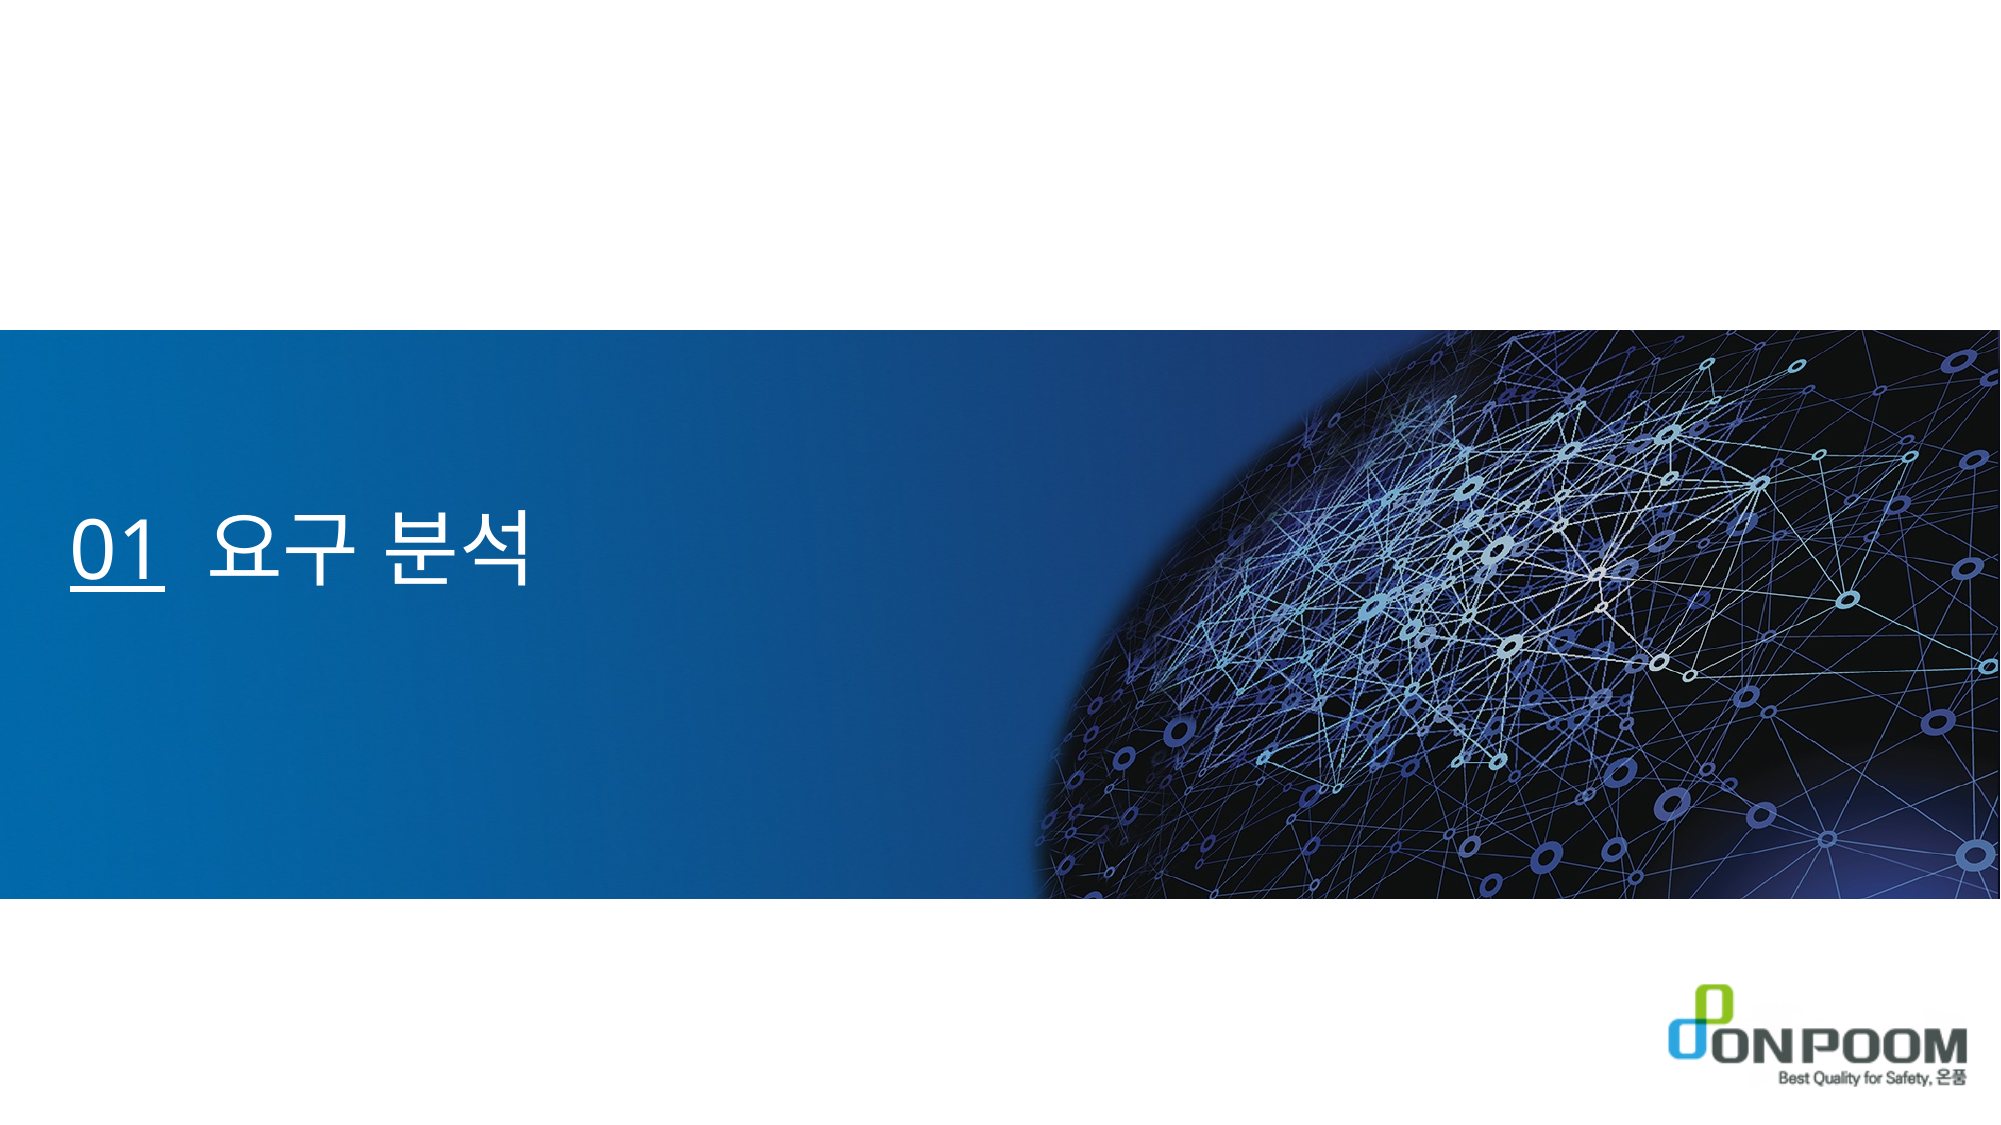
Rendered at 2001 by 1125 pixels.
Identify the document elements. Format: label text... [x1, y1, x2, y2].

picture [1661, 971, 1975, 1098]
picture [0, 330, 2000, 899]
title 01 요구 분석 [54, 400, 1243, 604]
slide_number 3 [1550, 1067, 2000, 1125]
